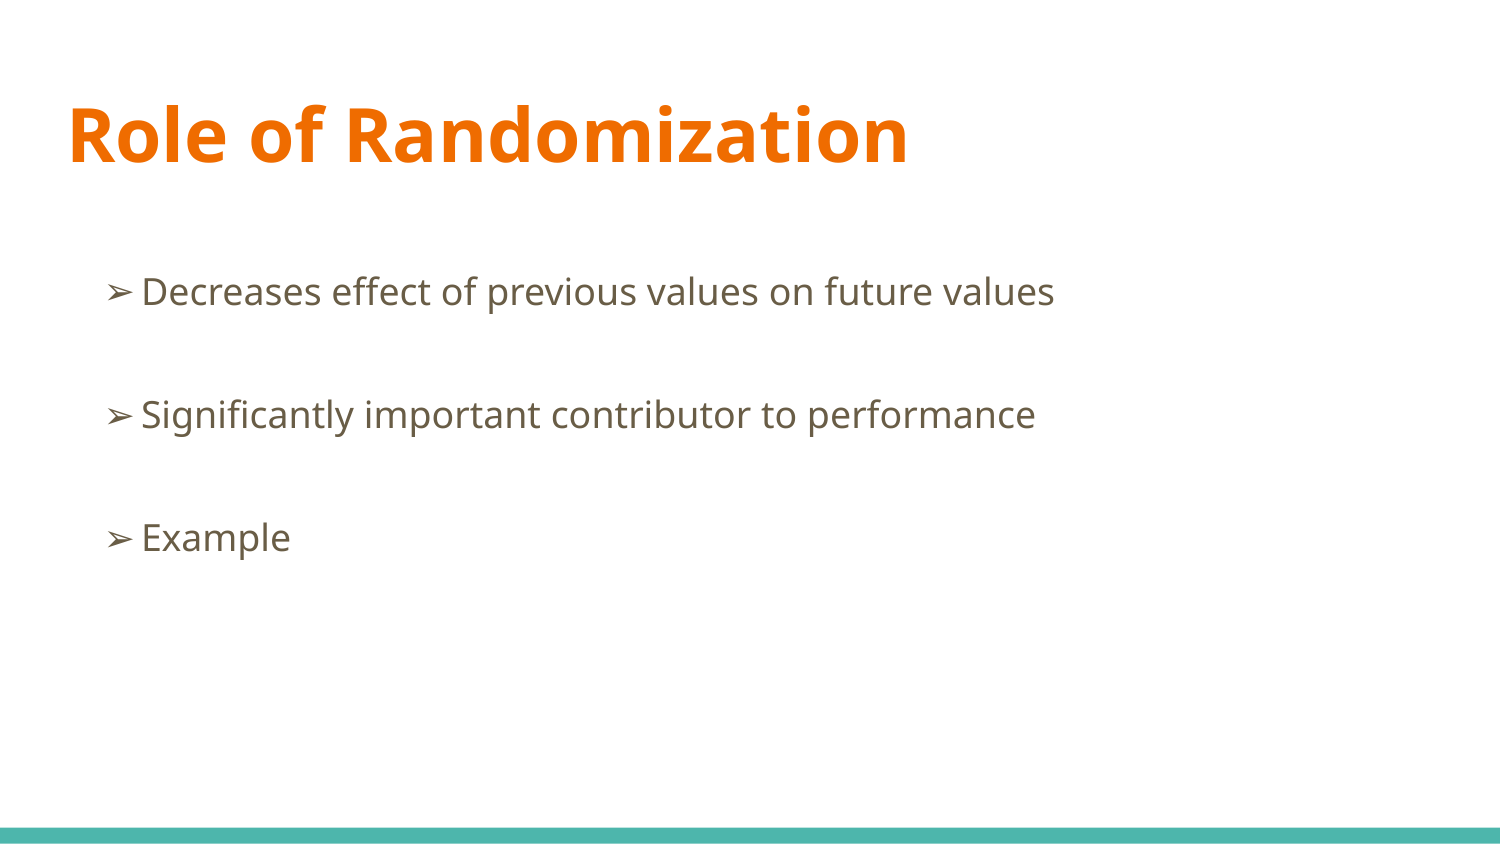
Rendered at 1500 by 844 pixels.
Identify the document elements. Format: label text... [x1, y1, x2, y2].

list Decreases effect of previous values on future values Significantly important contributor to performance Example [51, 207, 1449, 750]
title Role of Randomization [51, 72, 1449, 189]
